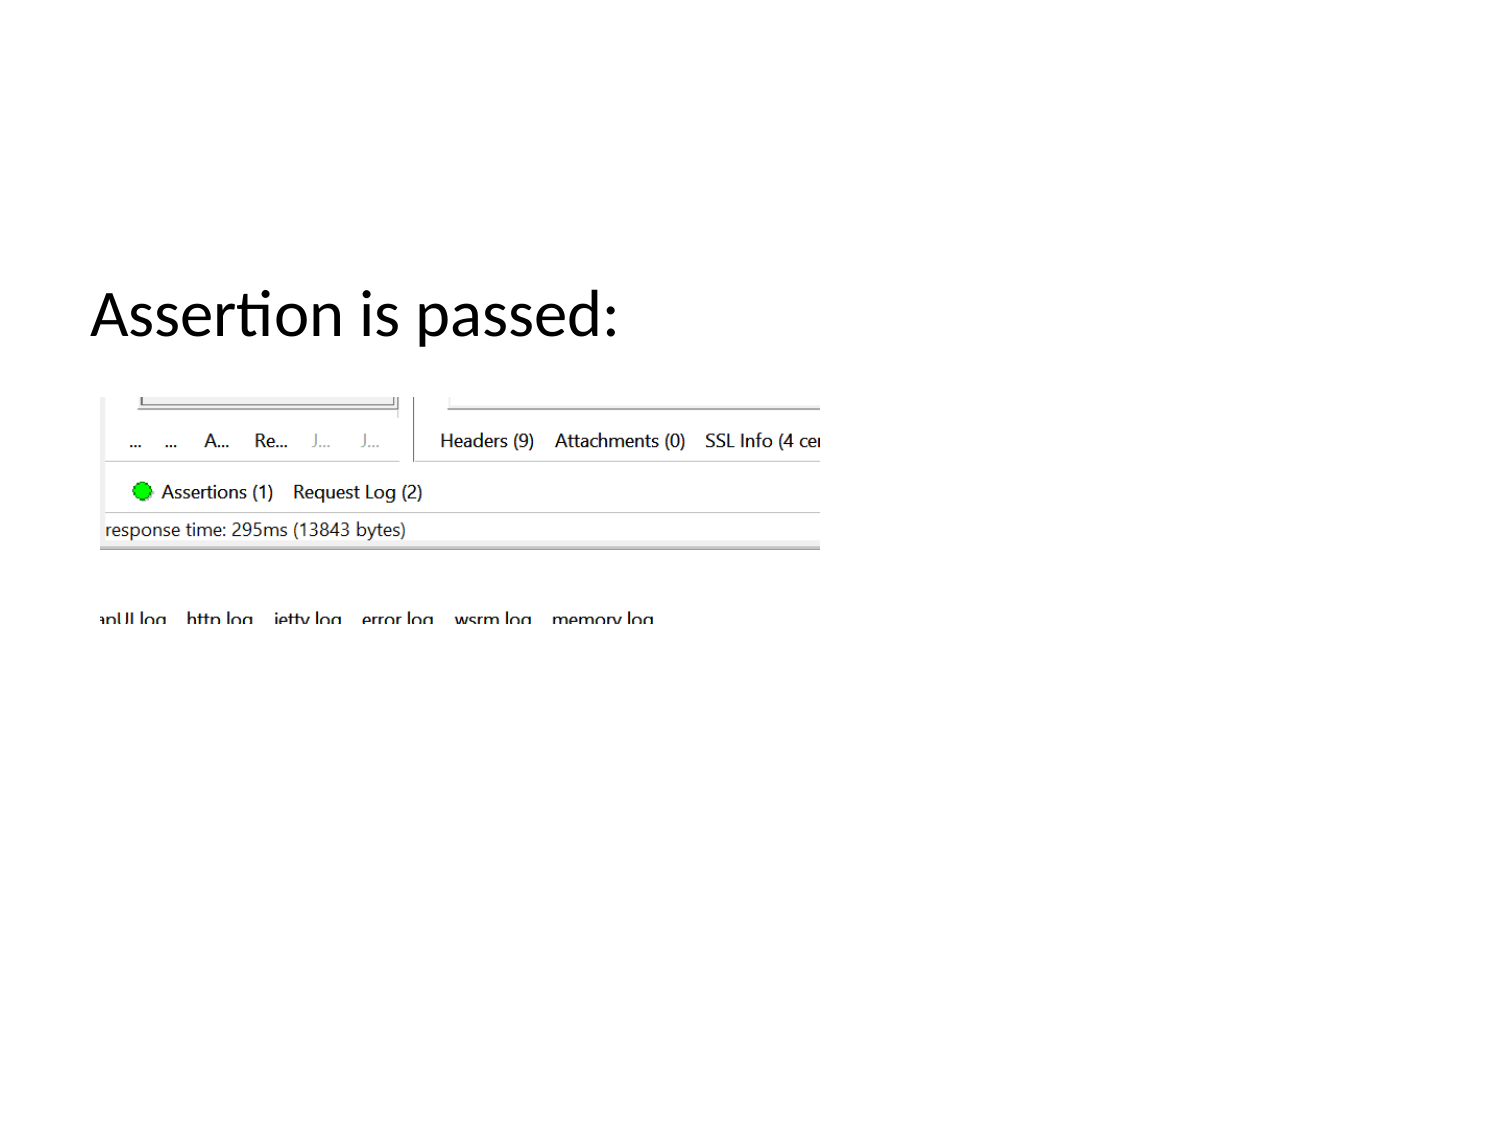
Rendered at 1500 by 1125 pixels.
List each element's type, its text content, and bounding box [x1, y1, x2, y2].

list Assertion is passed: [75, 262, 1425, 1005]
picture [100, 396, 820, 624]
